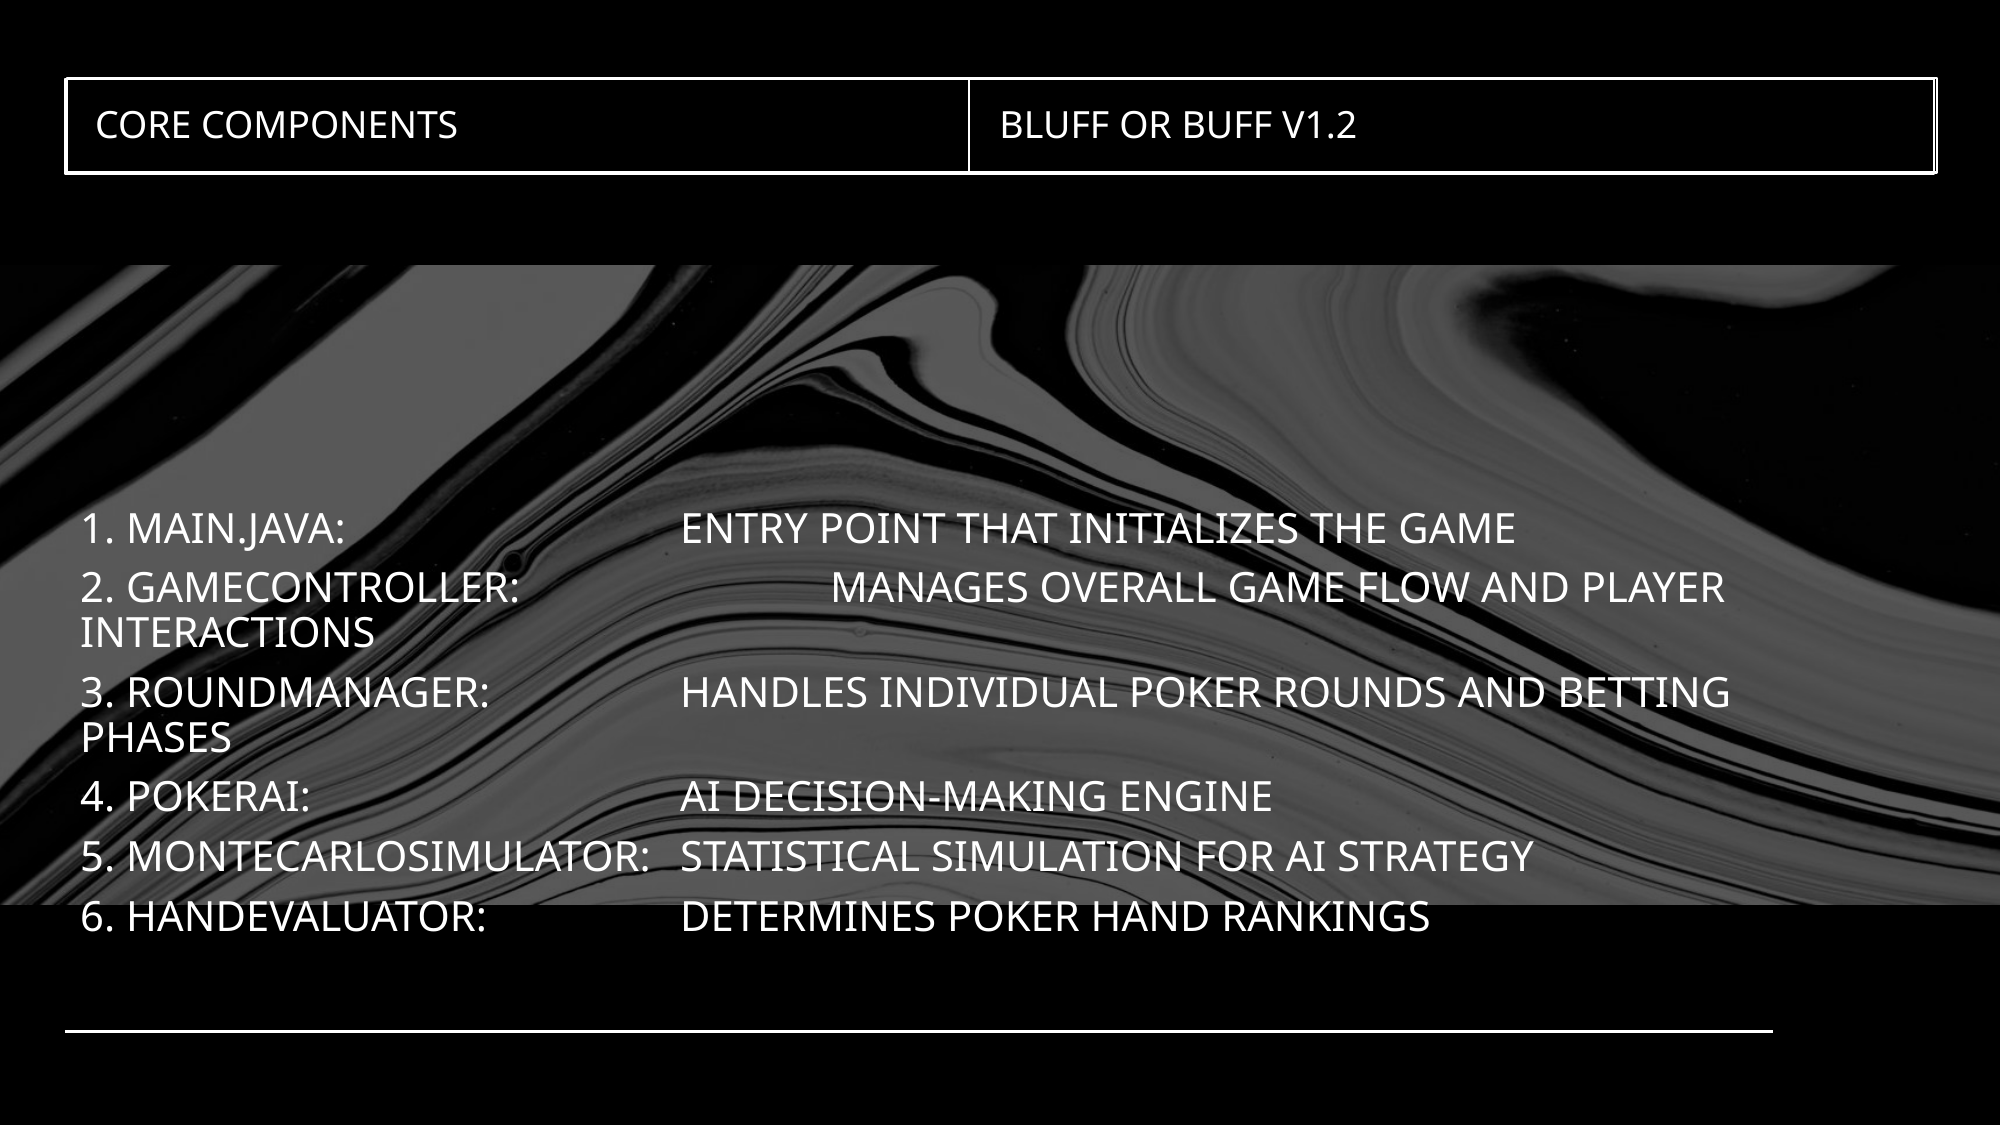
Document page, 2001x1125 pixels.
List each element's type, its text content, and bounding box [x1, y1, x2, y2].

title Core Components [64, 78, 970, 175]
picture [0, 265, 2000, 905]
text_box Bluff or buff v1.2 [969, 79, 1934, 174]
list 1. Main.java: Entry point that initializes the game 2. GameController: Manages overall game flow and player interactions 3. RoundManager: Handles individual poker rounds and betting phases 4. PokerAI: AI decision-making engine 5. MonteCarloSimulator: Statistical simulation for AI strategy 6. HandEvaluator: Determines poker hand rankings [65, 435, 1812, 946]
